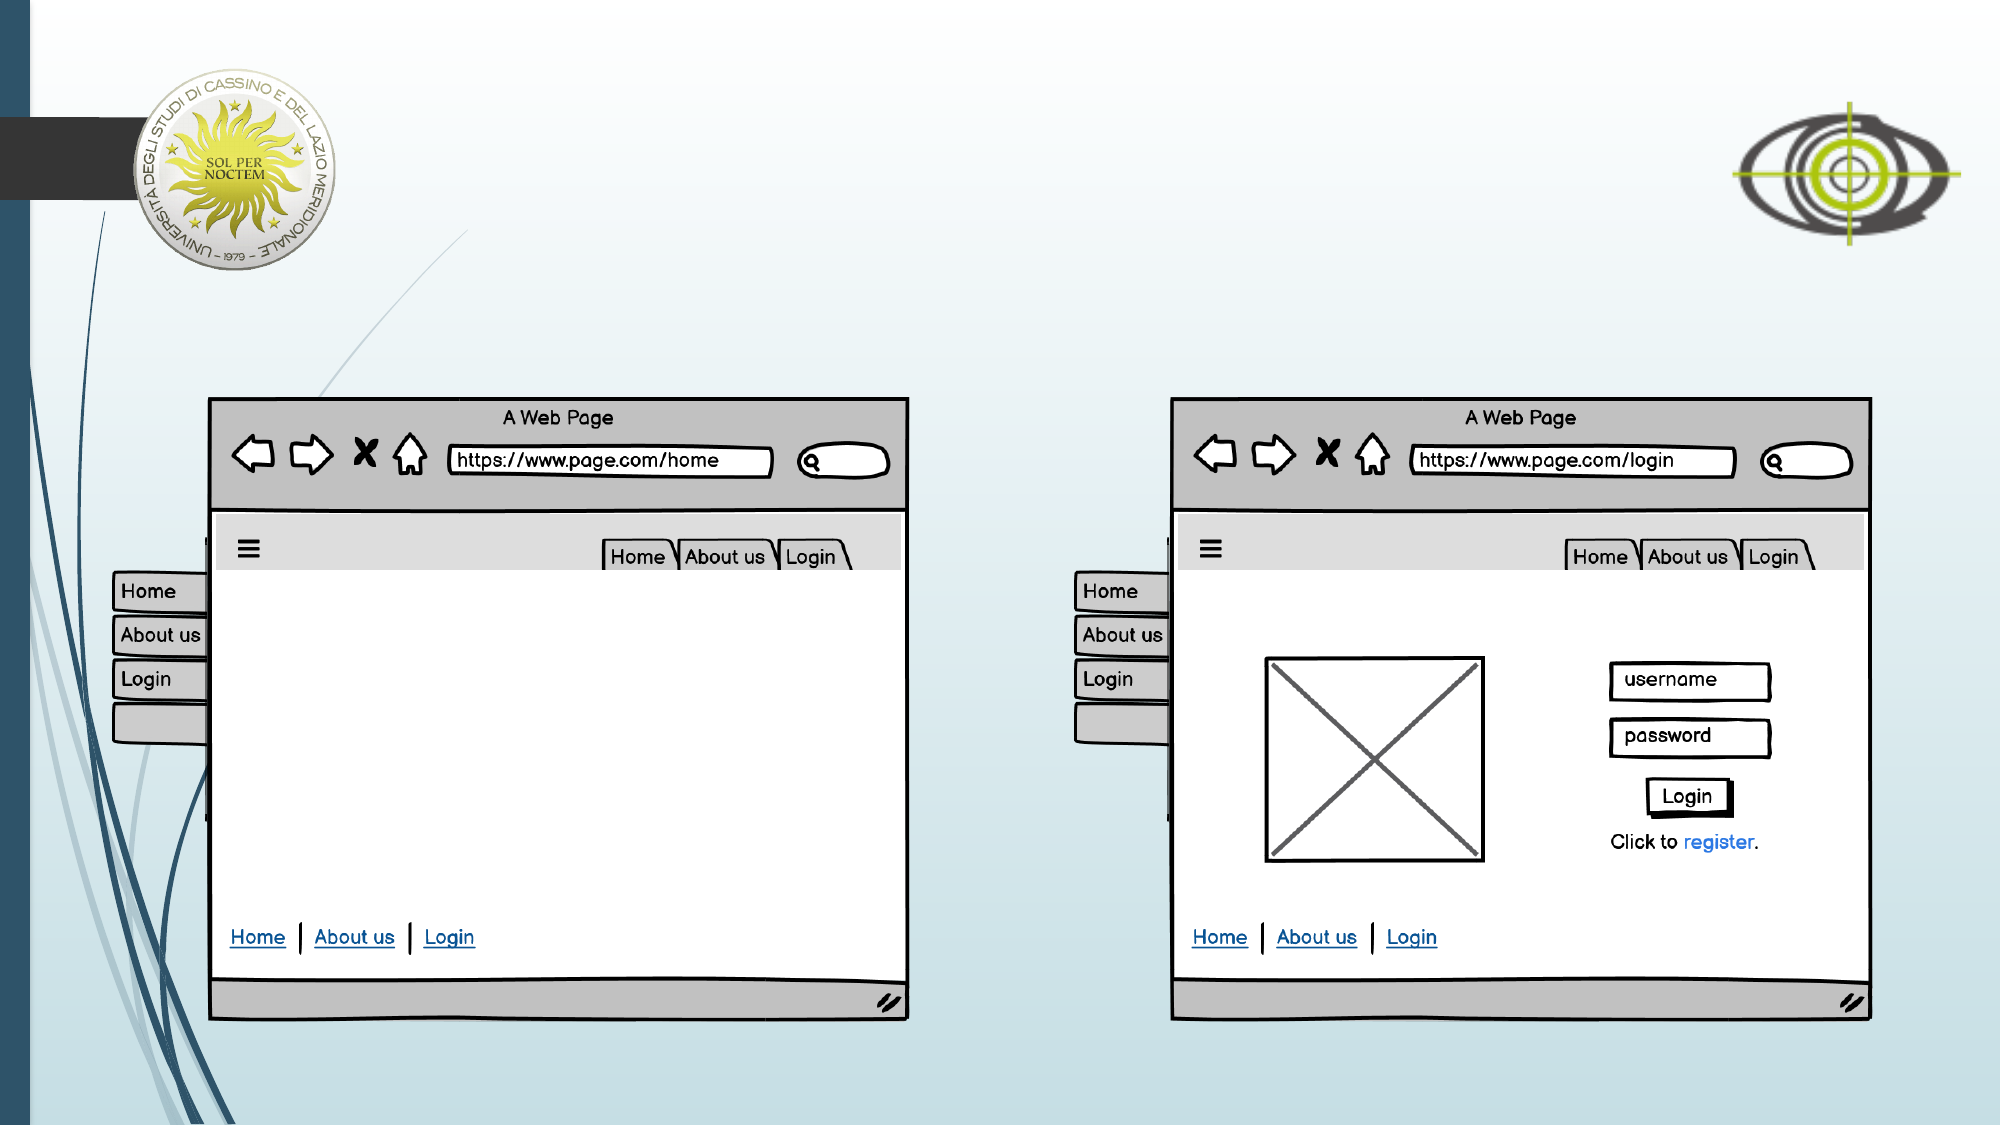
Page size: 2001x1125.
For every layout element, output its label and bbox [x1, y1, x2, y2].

picture [111, 396, 911, 1022]
picture [133, 68, 336, 271]
picture [1726, 82, 1962, 258]
picture [1073, 396, 1873, 1022]
